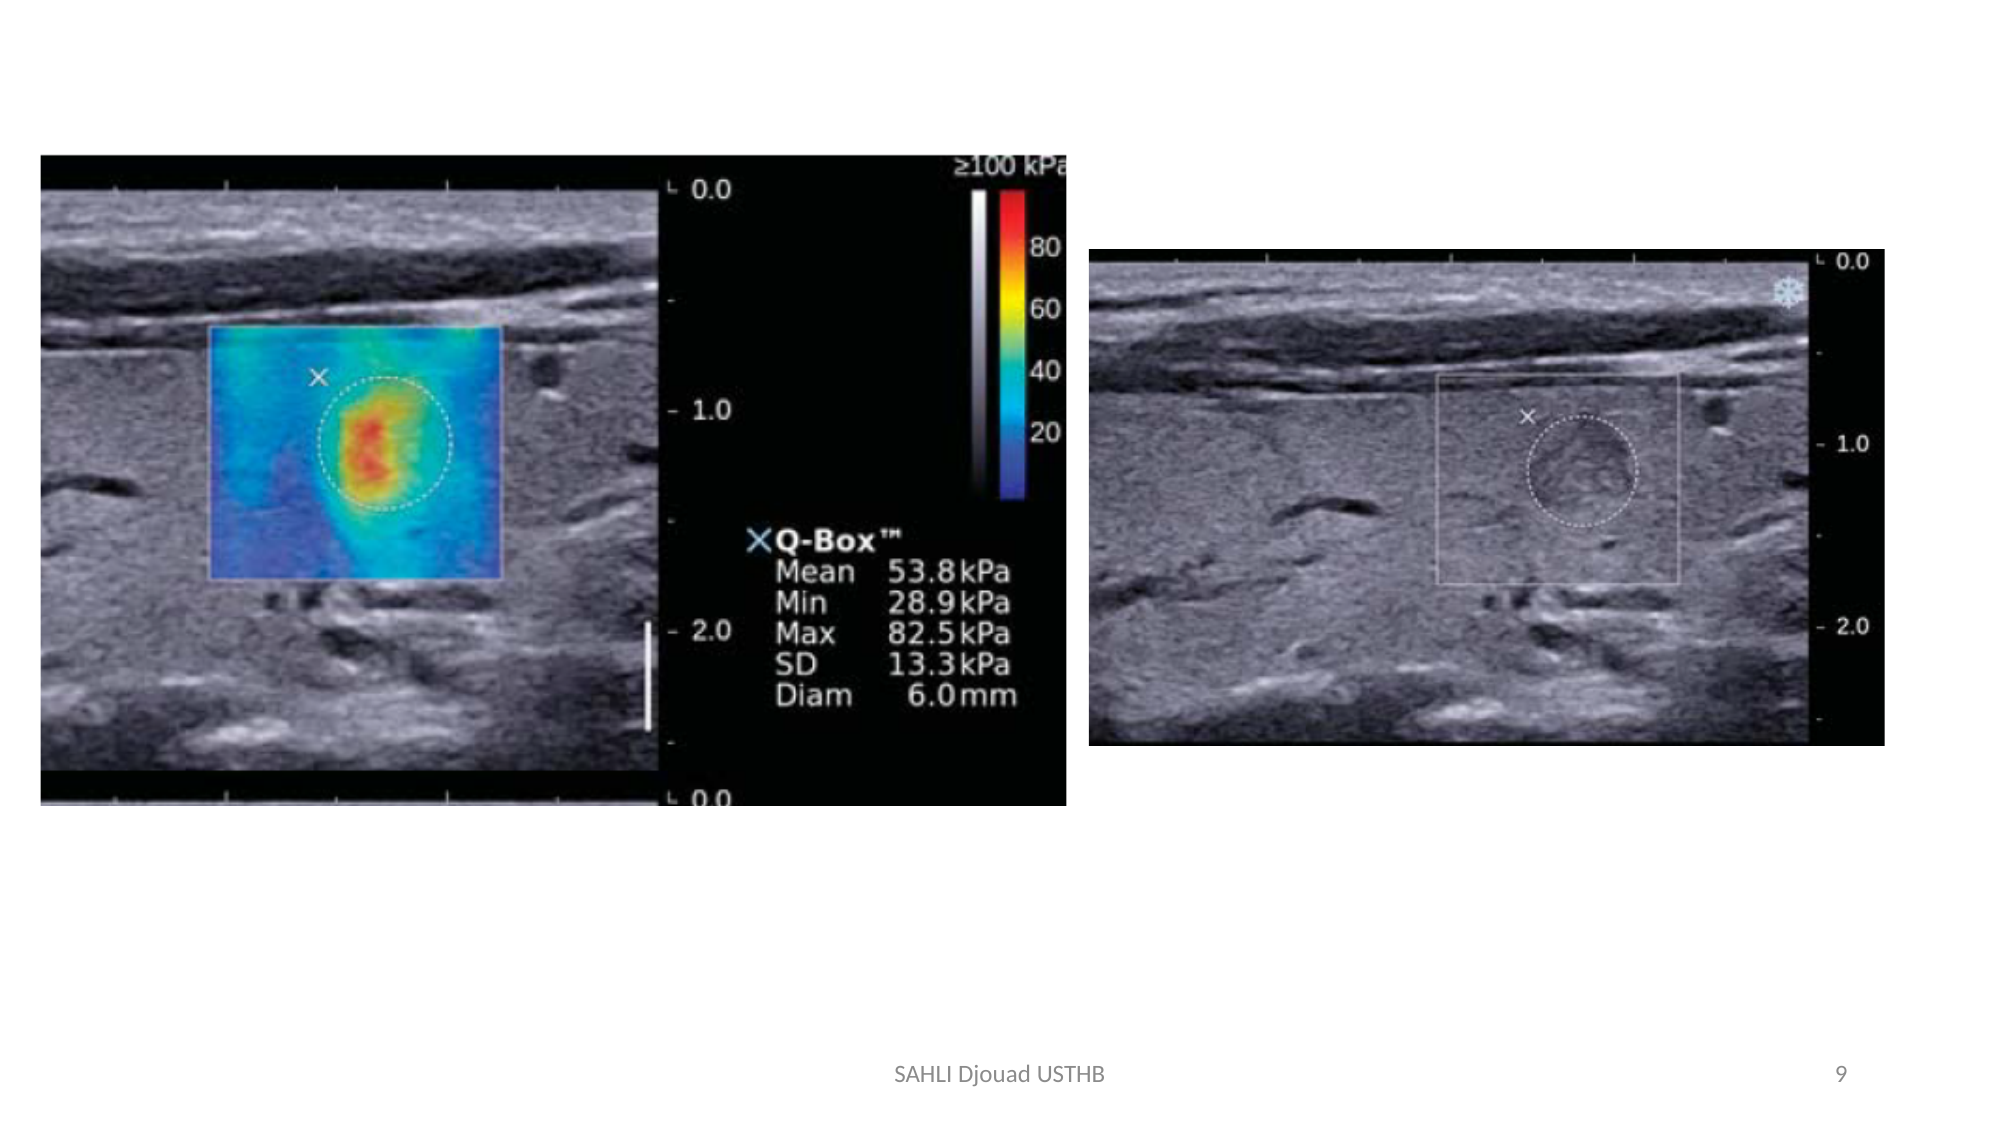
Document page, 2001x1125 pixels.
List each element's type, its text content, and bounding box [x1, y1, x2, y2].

footer SAHLI Djouad USTHB [662, 1042, 1338, 1103]
slide_number 9 [1412, 1042, 1863, 1103]
picture [40, 150, 1067, 806]
picture [1088, 249, 1885, 746]
